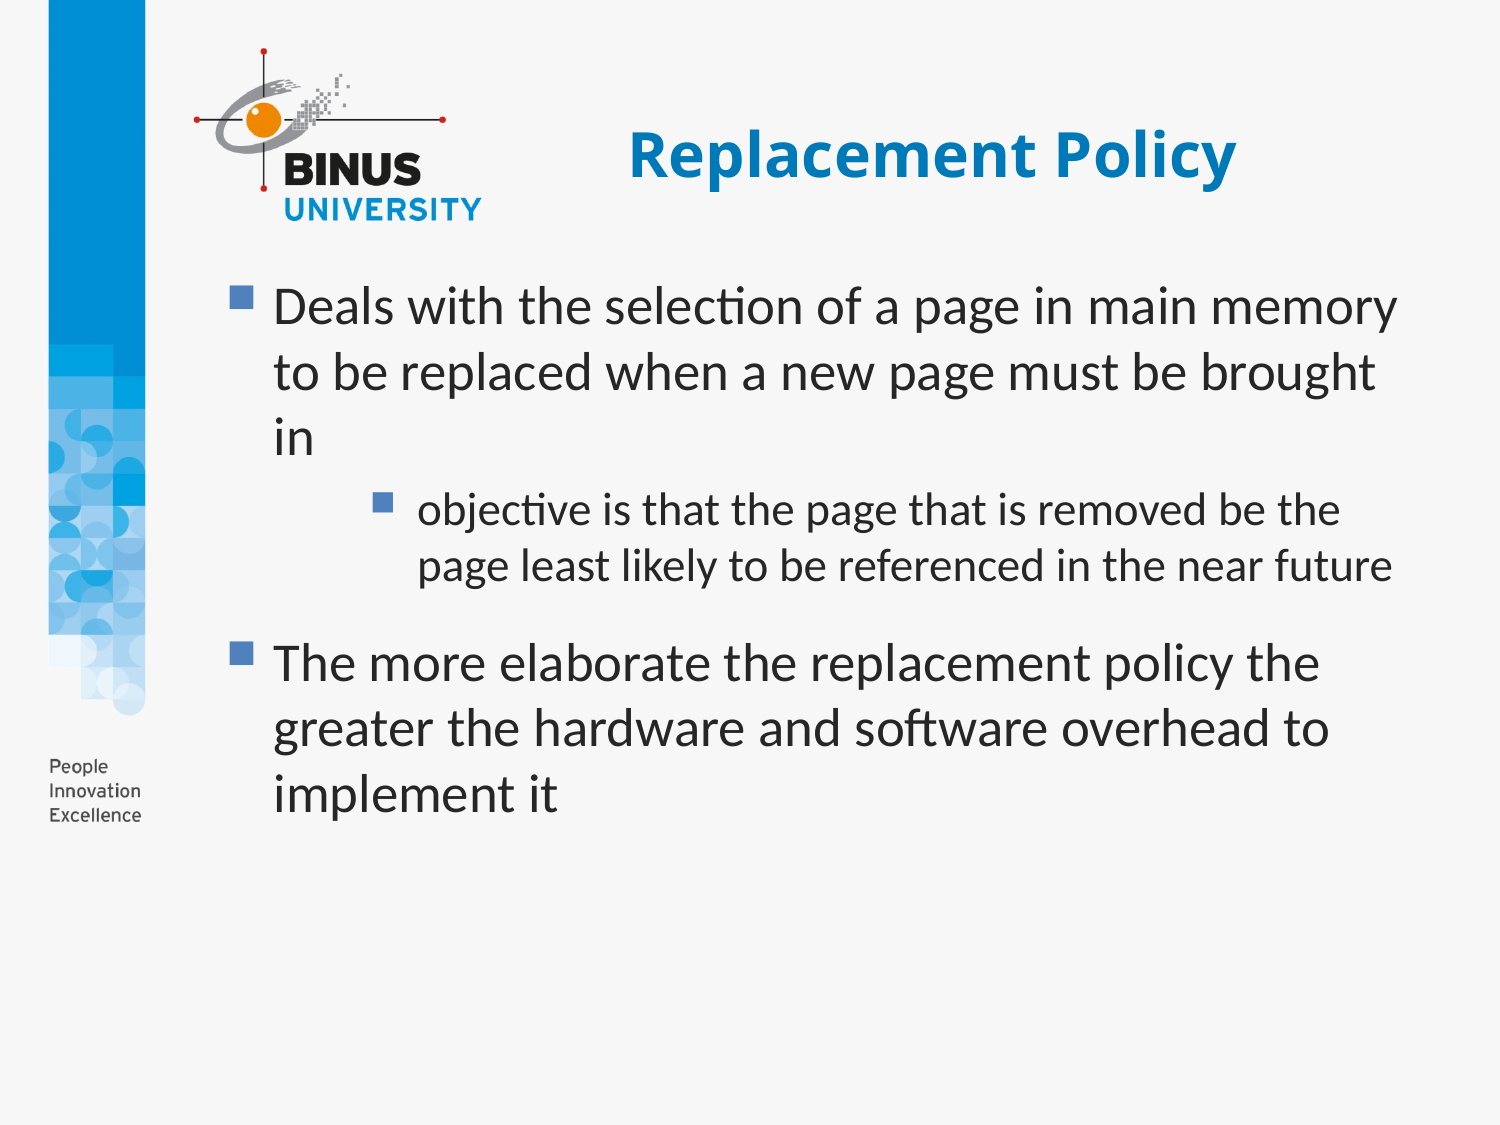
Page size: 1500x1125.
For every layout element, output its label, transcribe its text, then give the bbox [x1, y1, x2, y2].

text_box [208, 280, 1397, 1031]
picture [0, 0, 1500, 845]
title Replacement Policy [612, 87, 1438, 218]
text_box Deals with the selection of a page in main memory to be replaced when a new page must be brought in objective is that the page that is removed be the page least likely to be referenced in the near future The more elaborate the replacement policy the greater the hardware and software overhead to implement it [211, 262, 1419, 863]
